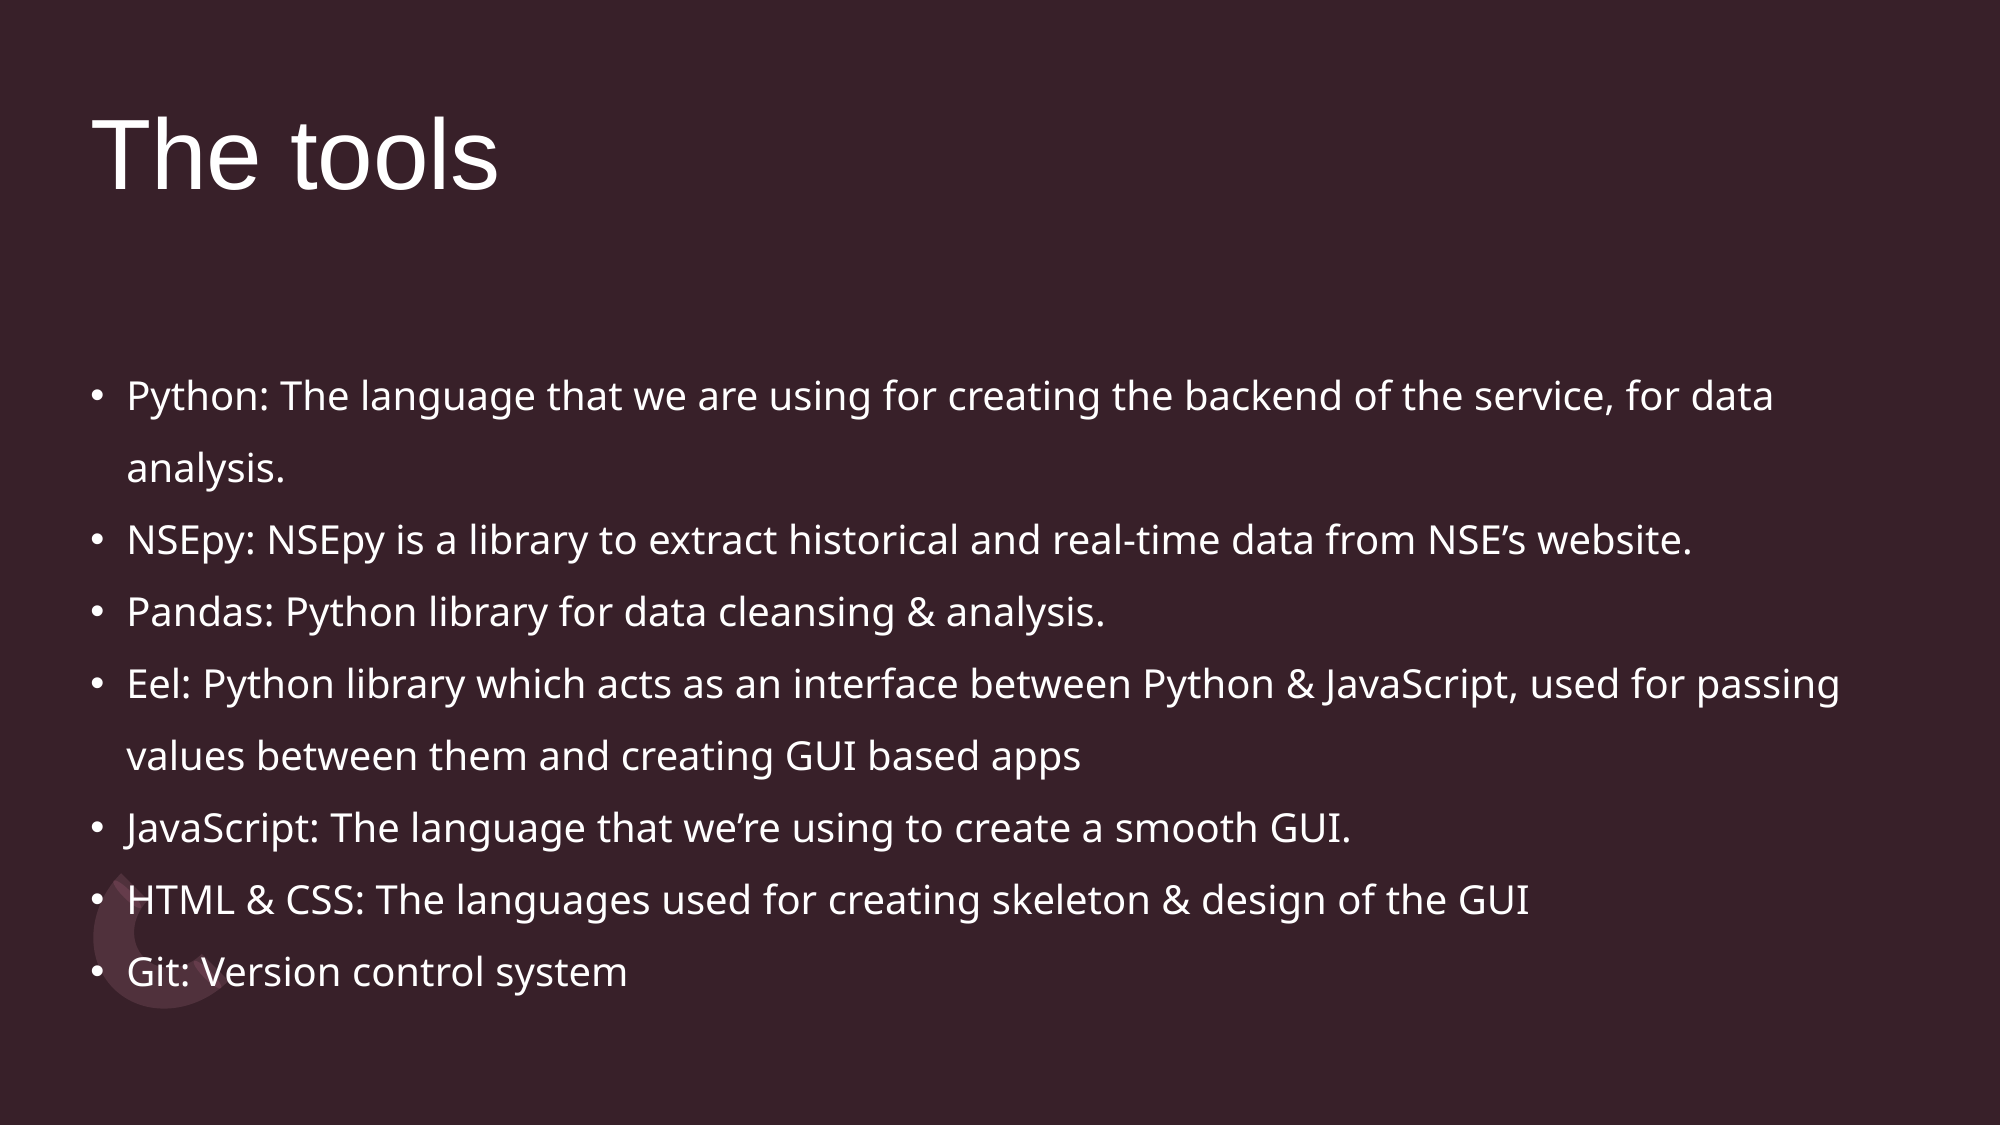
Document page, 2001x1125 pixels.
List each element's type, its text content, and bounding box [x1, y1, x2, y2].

title The tools [90, 90, 1910, 309]
list Python: The language that we are using for creating the backend of the service, for data analysis. NSEpy: NSEpy is a library to extract historical and real-time data from NSE’s website. Pandas: Python library for data cleansing & analysis. Eel: Python library which acts as an interface between Python & JavaScript, used for passing values between them and creating GUI based apps JavaScript: The language that we’re using to create a smooth GUI. HTML & CSS: The languages used for creating skeleton & design of the GUI Git: Version control system [90, 346, 1910, 1000]
